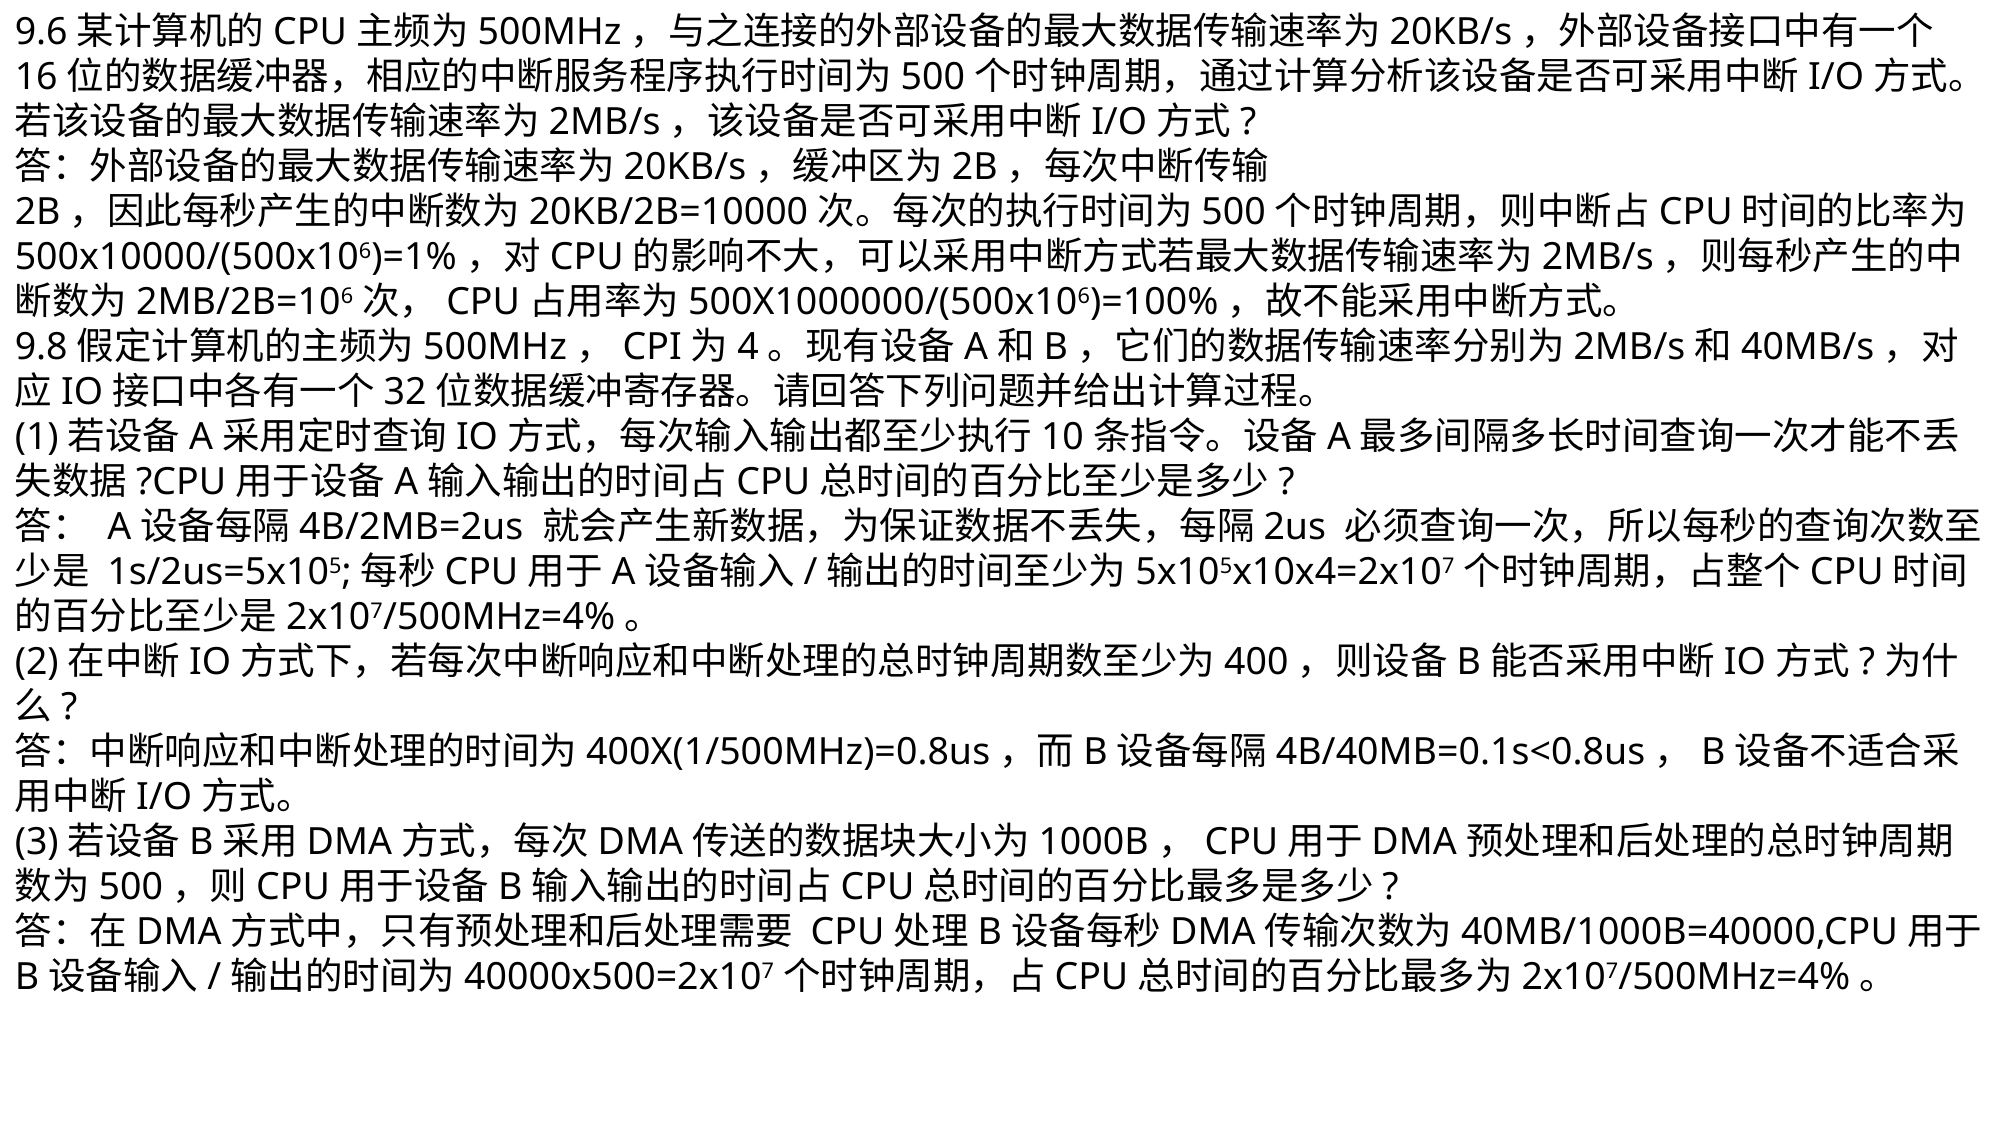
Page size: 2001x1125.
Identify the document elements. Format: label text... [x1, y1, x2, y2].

text_box 9.6某计算机的CPU主频为500MHz，与之连接的外部设备的最大数据传输速率为20KB/s，外部设备接口中有一个16位的数据缓冲器，相应的中断服务程序执行时间为500个时钟周期，通过计算分析该设备是否可采用中断I/O方式。若该设备的最大数据传输速率为2MB/s，该设备是否可采用中断I/O方式? 答：外部设备的最大数据传输速率为20KB/s，缓冲区为2B，每次中断传输 2B，因此每秒产生的中断数为20KB/2B=10000次。每次的执行时间为500个时钟周期，则中断占CPU时间的比率为500x10000/(500x106)=1%，对CPU的影响不大，可以采用中断方式若最大数据传输速率为2MB/s，则每秒产生的中断数为2MB/2B=106次，CPU占用率为500X1000000/(500x106)=100%，故不能采用中断方式。 9.8假定计算机的主频为500MHz，CPI为4。现有设备A和B，它们的数据传输速率分别为2MB/s和40MB/s，对应IO接口中各有一个32位数据缓冲寄存器。请回答下列问题并给出计算过程。 (1)若设备A采用定时查询IO方式，每次输入输出都至少执行10条指令。设备A最多间隔多长时间查询一次才能不丢失数据?CPU用于设备A输入输出的时间占CPU总时间的百分比至少是多少? 答： A设备每隔4B/2MB=2us 就会产生新数据，为保证数据不丢失，每隔2us 必须查询一次，所以每秒的查询次数至少是 1s/2us=5x105;每秒CPU用于A设备输入/输出的时间至少为5x105x10x4=2x107个时钟周期，占整个CPU时间的百分比至少是2x107/500MHz=4%。 (2)在中断IO方式下，若每次中断响应和中断处理的总时钟周期数至少为400，则设备B能否采用中断IO方式?为什么? 答：中断响应和中断处理的时间为400X(1/500MHz)=0.8us，而B设备每隔4B/40MB=0.1s<0.8us，B设备不适合采用中断I/O方式。 (3)若设备B采用DMA方式，每次DMA传送的数据块大小为1000B，CPU用于DMA预处理和后处理的总时钟周期数为500，则CPU用于设备B输入输出的时间占CPU总时间的百分比最多是多少? 答：在DMA方式中，只有预处理和后处理需要 CPU处理B设备每秒DMA传输次数为40MB/1000B=40000,CPU用于B设备输入/输出的时间为40000x500=2x107个时钟周期，占CPU总时间的百分比最多为2x107/500MHz=4%。 [0, 0, 2000, 1005]
